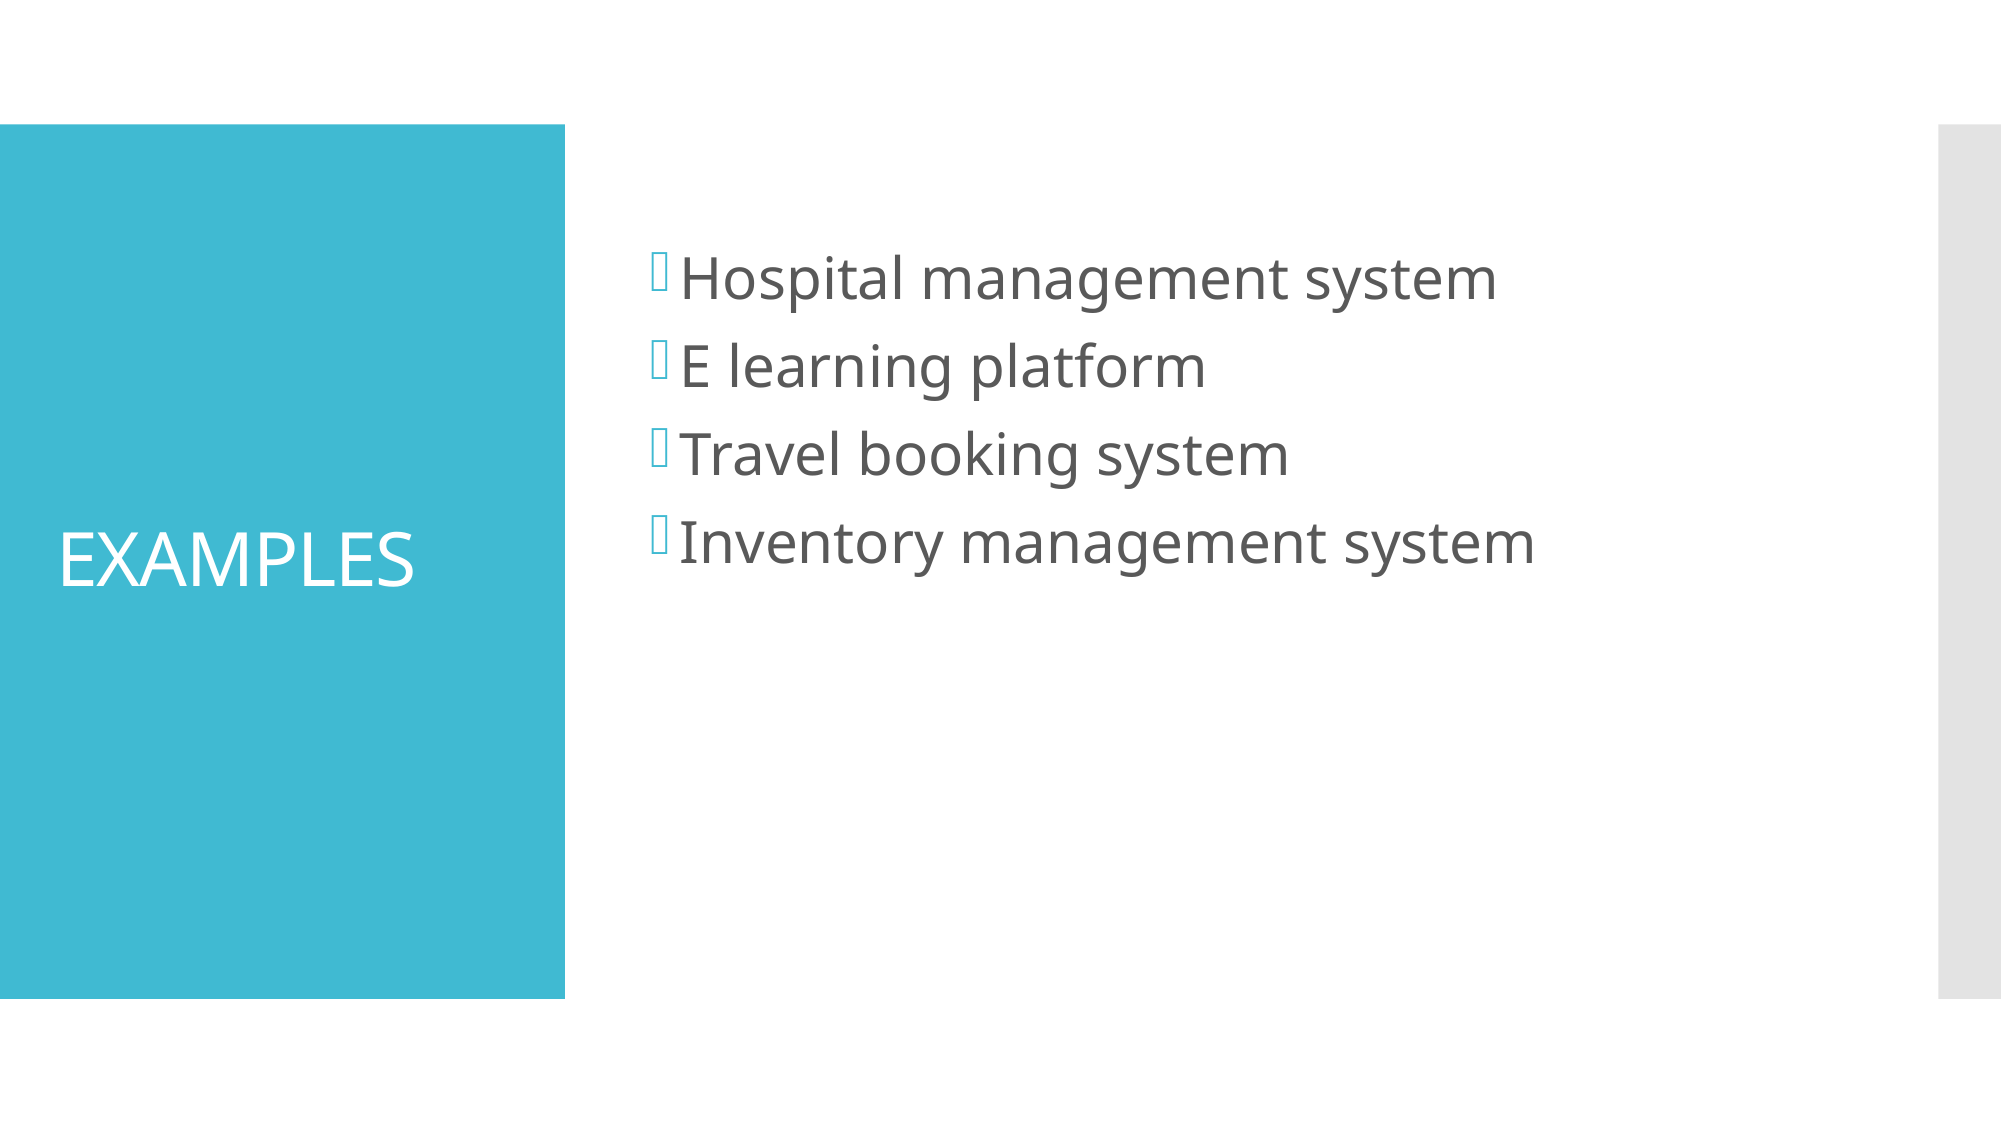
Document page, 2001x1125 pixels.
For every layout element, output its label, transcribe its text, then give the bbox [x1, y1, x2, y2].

list Hospital management system E learning platform Travel booking system Inventory management system [634, 141, 1835, 982]
title EXAMPLES [41, 184, 525, 940]
